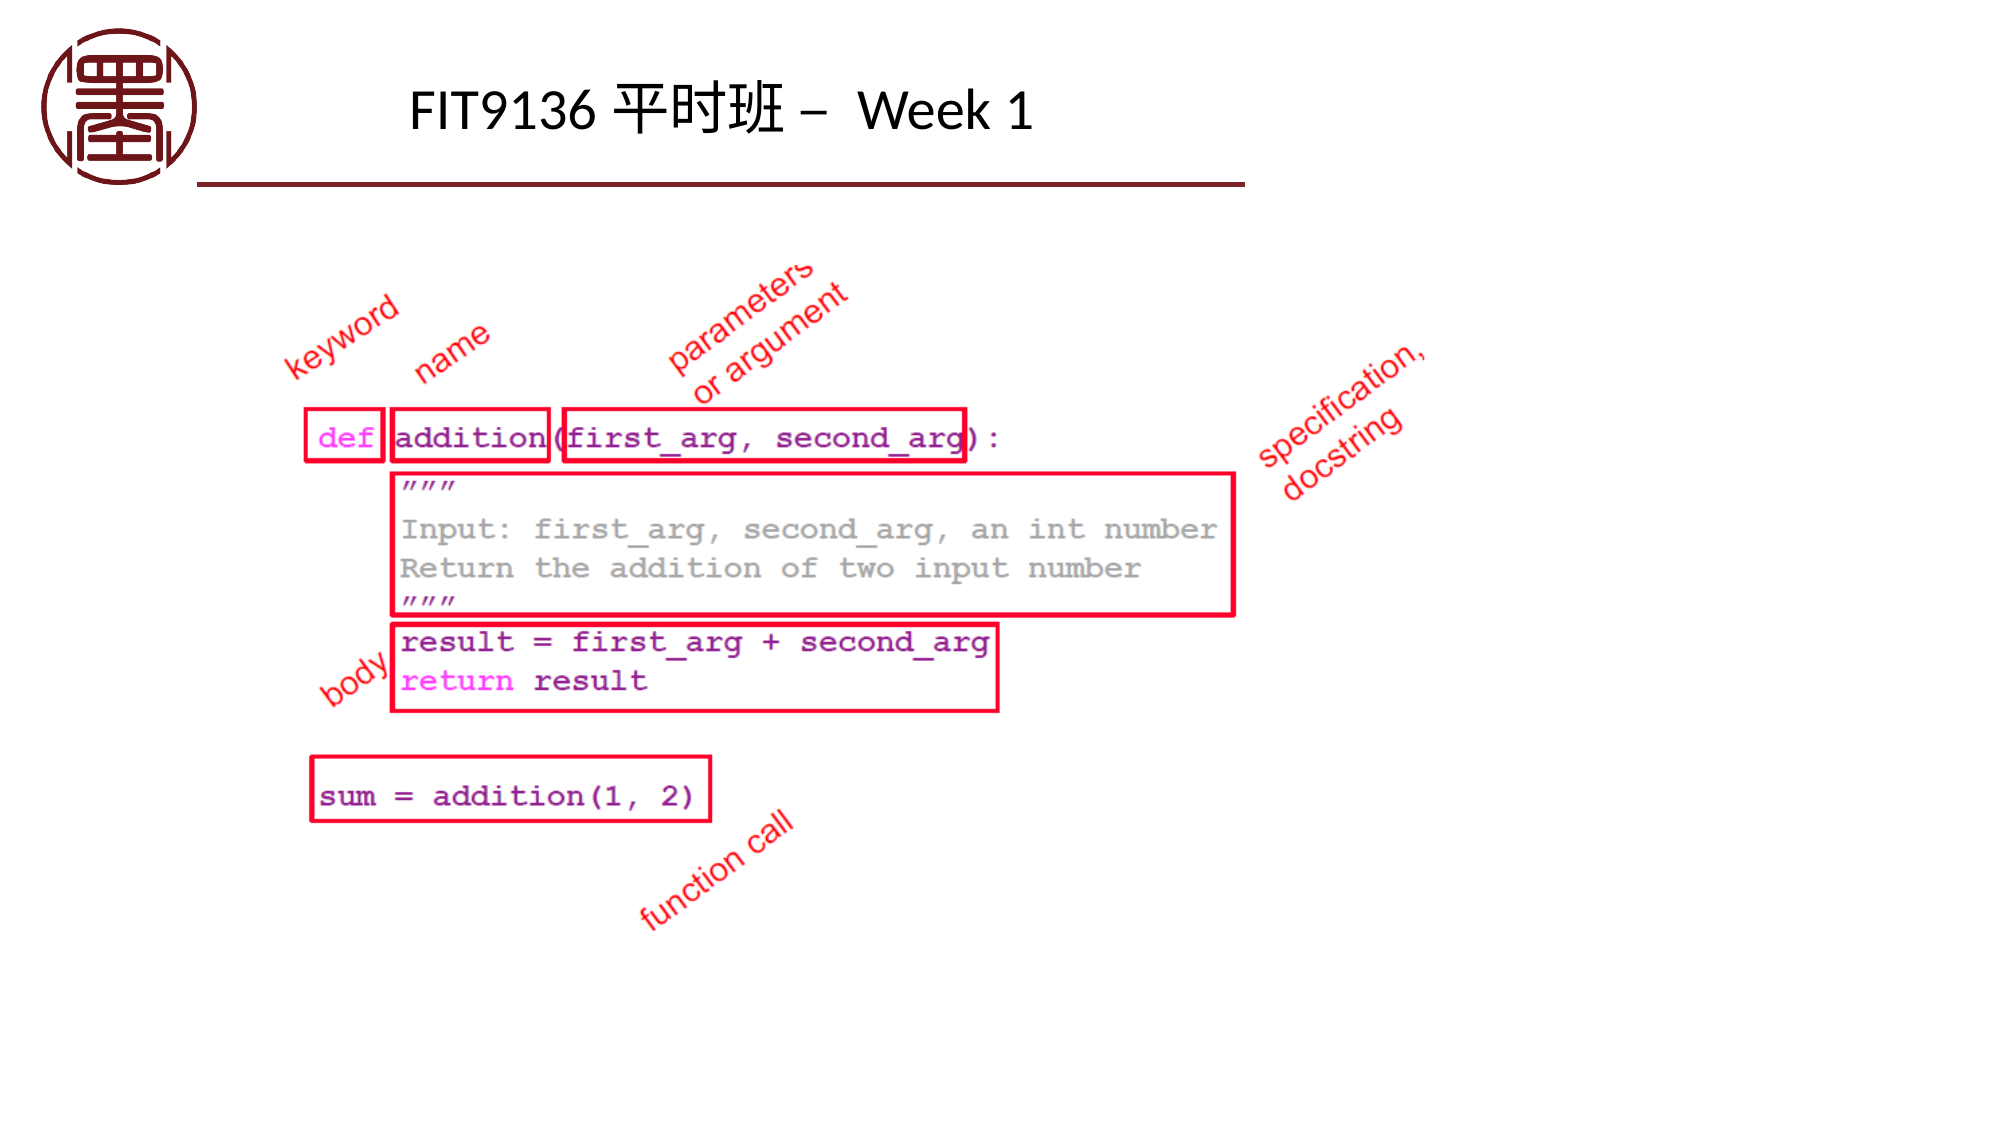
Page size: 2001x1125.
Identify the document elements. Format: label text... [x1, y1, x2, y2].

picture [41, 28, 197, 185]
text_box FIT9136平时班 – Week 1 [394, 63, 1049, 149]
picture [226, 265, 1516, 959]
